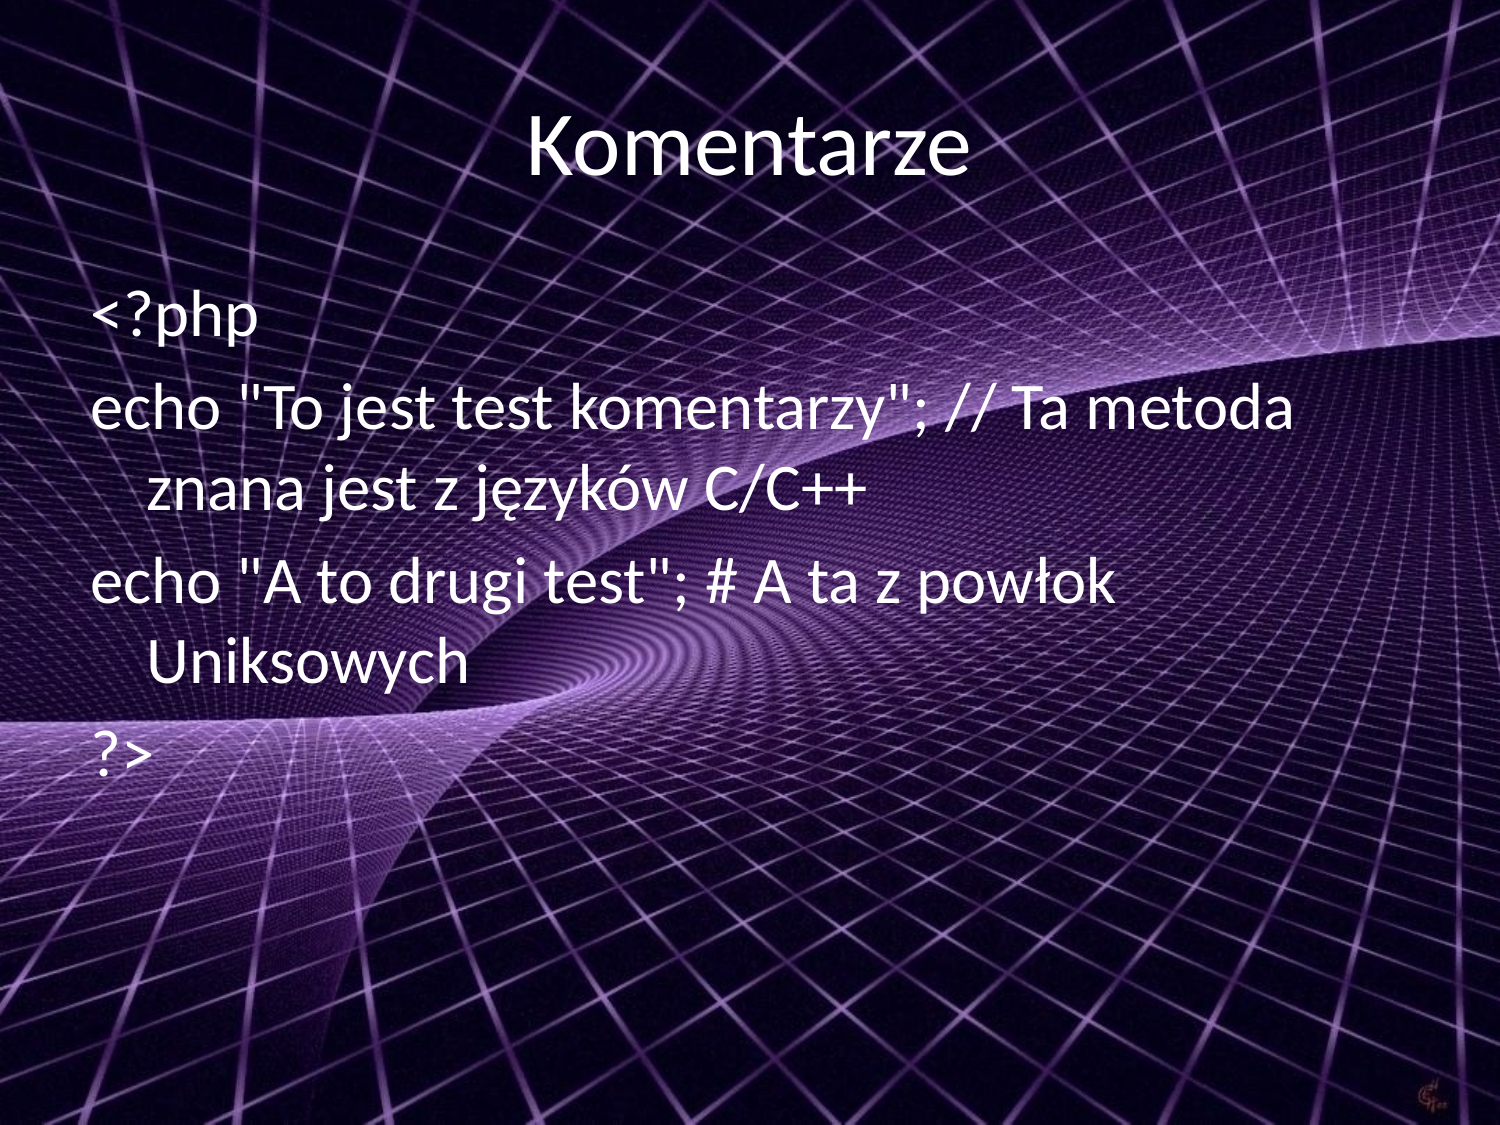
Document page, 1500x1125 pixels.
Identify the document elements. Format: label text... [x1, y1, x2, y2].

picture [0, 0, 1500, 1125]
list <?php echo "To jest test komentarzy"; // Ta metoda znana jest z języków C/C++ echo "A to drugi test"; # A ta z powłok Uniksowych ?> [75, 262, 1425, 1005]
title Komentarze [75, 45, 1425, 233]
